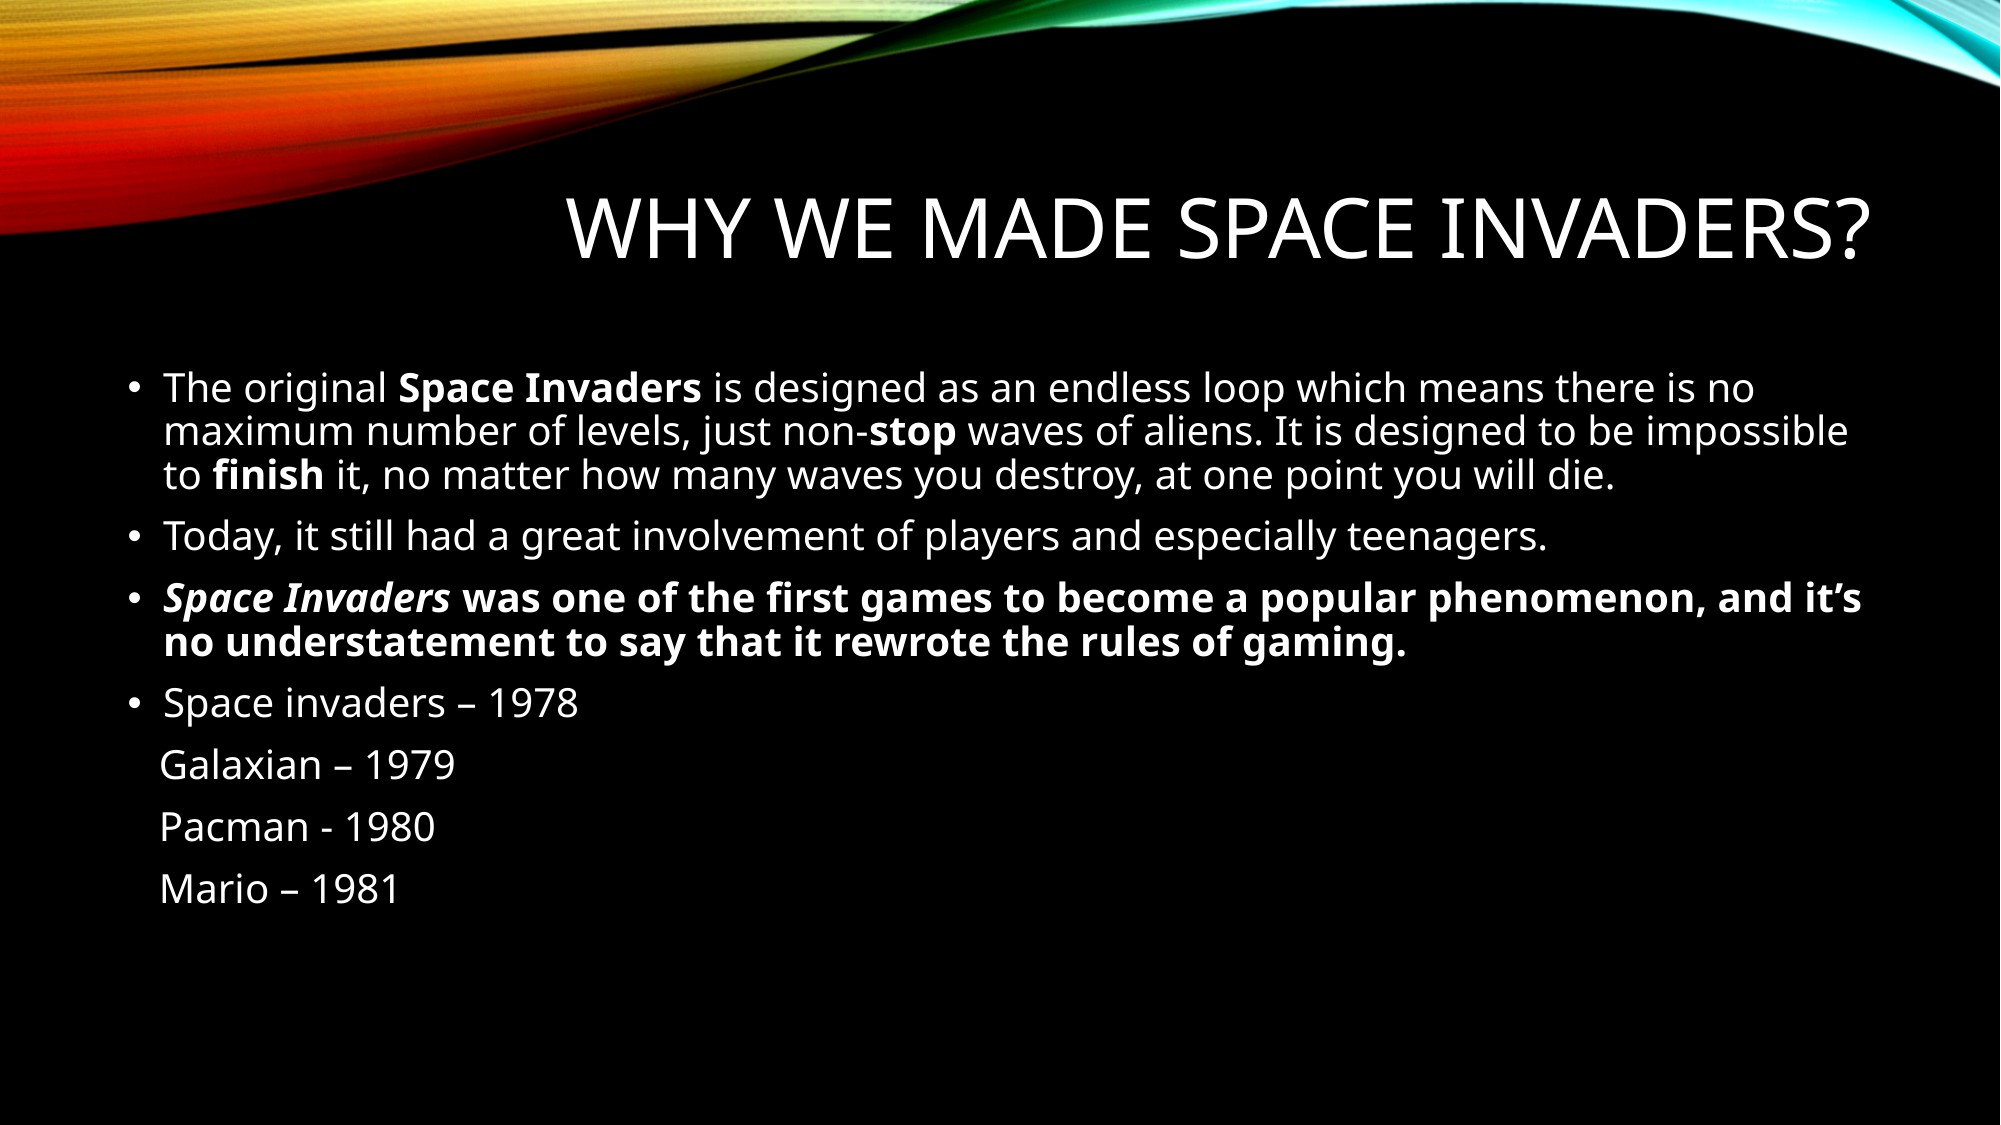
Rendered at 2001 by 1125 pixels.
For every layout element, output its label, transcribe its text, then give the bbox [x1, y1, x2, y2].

picture [0, 0, 2000, 237]
title Why we made space invaders? [474, 125, 1888, 338]
list The original Space Invaders is designed as an endless loop which means there is no maximum number of levels, just non-stop waves of aliens. It is designed to be impossible to finish it, no matter how many waves you destroy, at one point you will die. Today, it still had a great involvement of players and especially teenagers. Space Invaders was one of the first games to become a popular phenomenon, and it’s no understatement to say that it rewrote the rules of gaming. Space invaders – 1978 Galaxian – 1979 Pacman - 1980 Mario – 1981 [112, 360, 1888, 1021]
